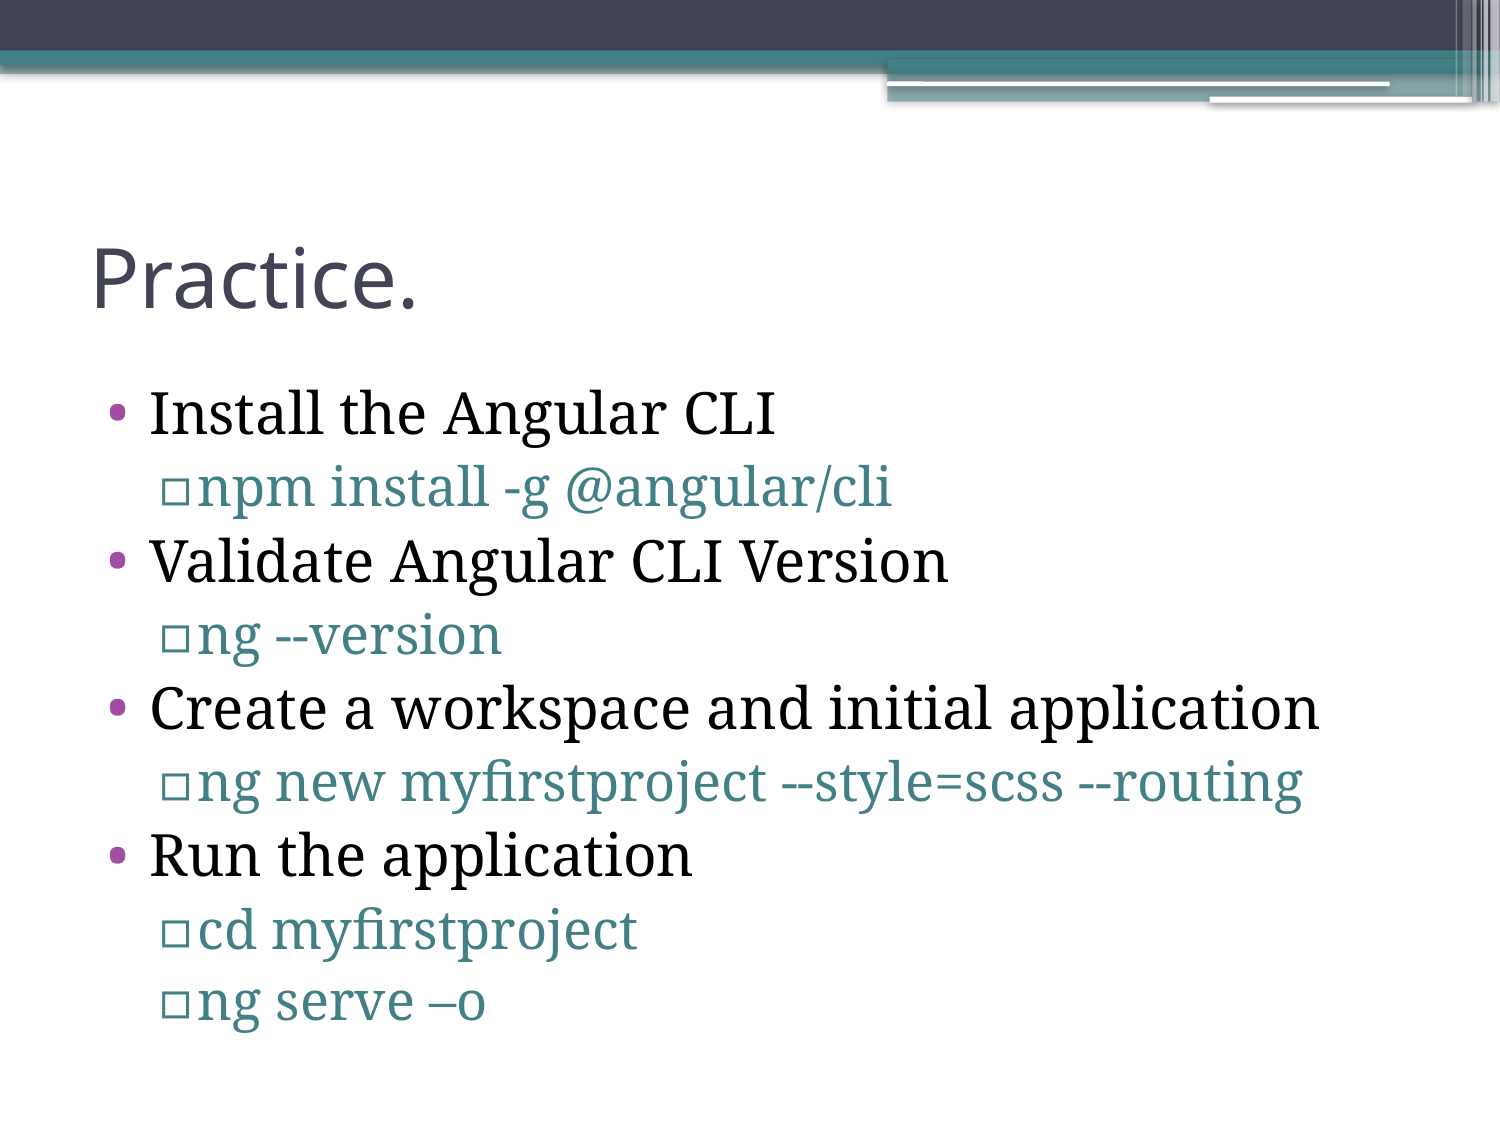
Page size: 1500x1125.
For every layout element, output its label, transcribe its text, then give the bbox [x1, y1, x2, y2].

list Install the Angular CLI npm install -g @angular/cli Validate Angular CLI Version ng --version Create a workspace and initial application ng new myfirstproject --style=scss --routing Run the application cd myfirstproject ng serve –o [75, 368, 1425, 1079]
title Practice. [75, 187, 1425, 363]
